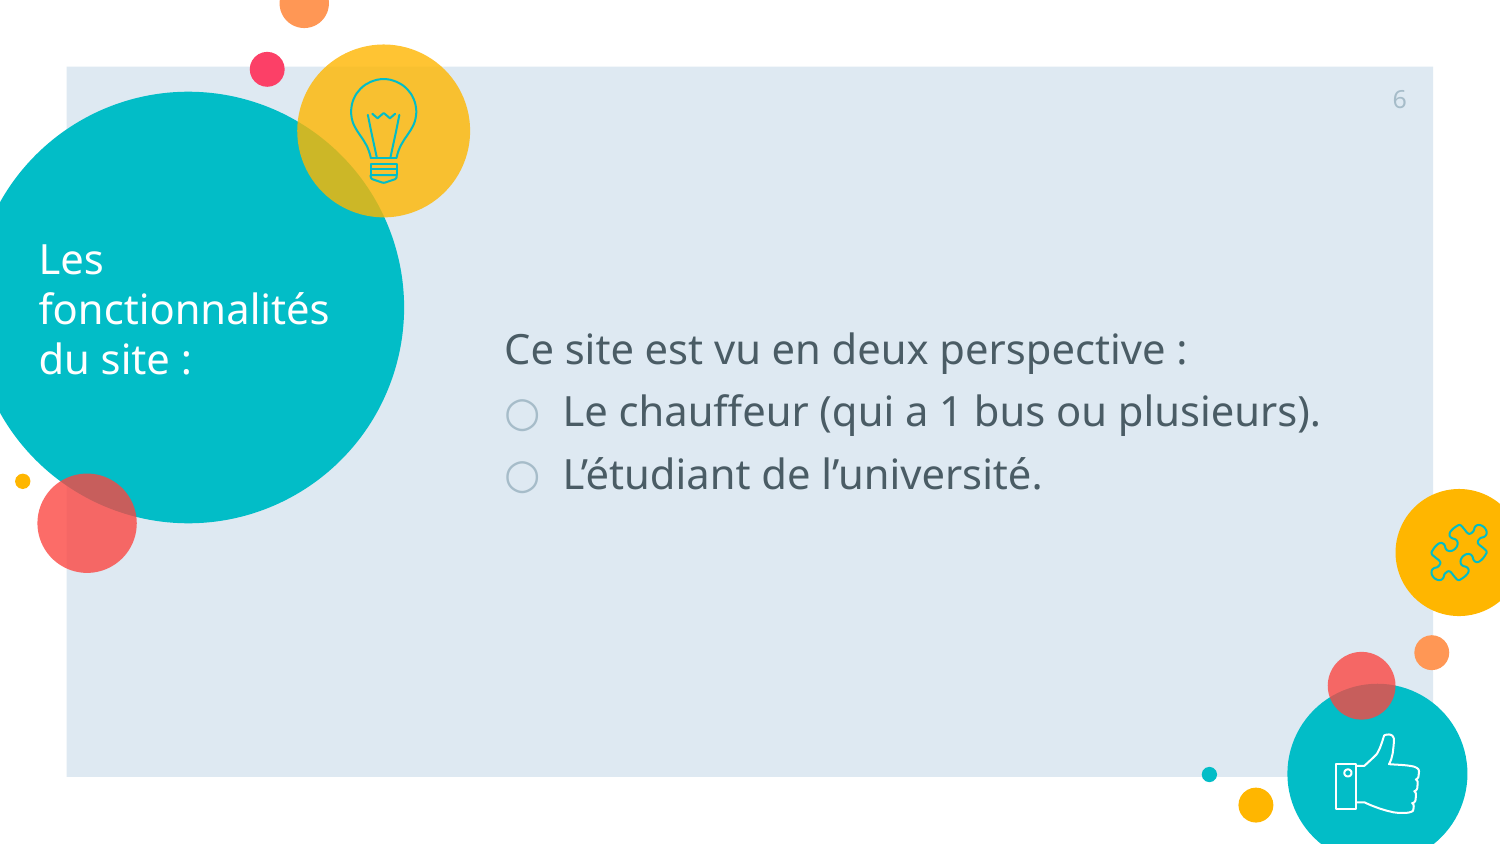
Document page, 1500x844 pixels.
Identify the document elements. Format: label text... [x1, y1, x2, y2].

title Les fonctionnalités du site : [23, 91, 375, 524]
list Ce site est vu en deux perspective : Le chauffeur (qui a 1 bus ou plusieurs). L’étudiant de l’université. [472, 307, 1341, 538]
slide_number 6 [1331, 68, 1422, 134]
